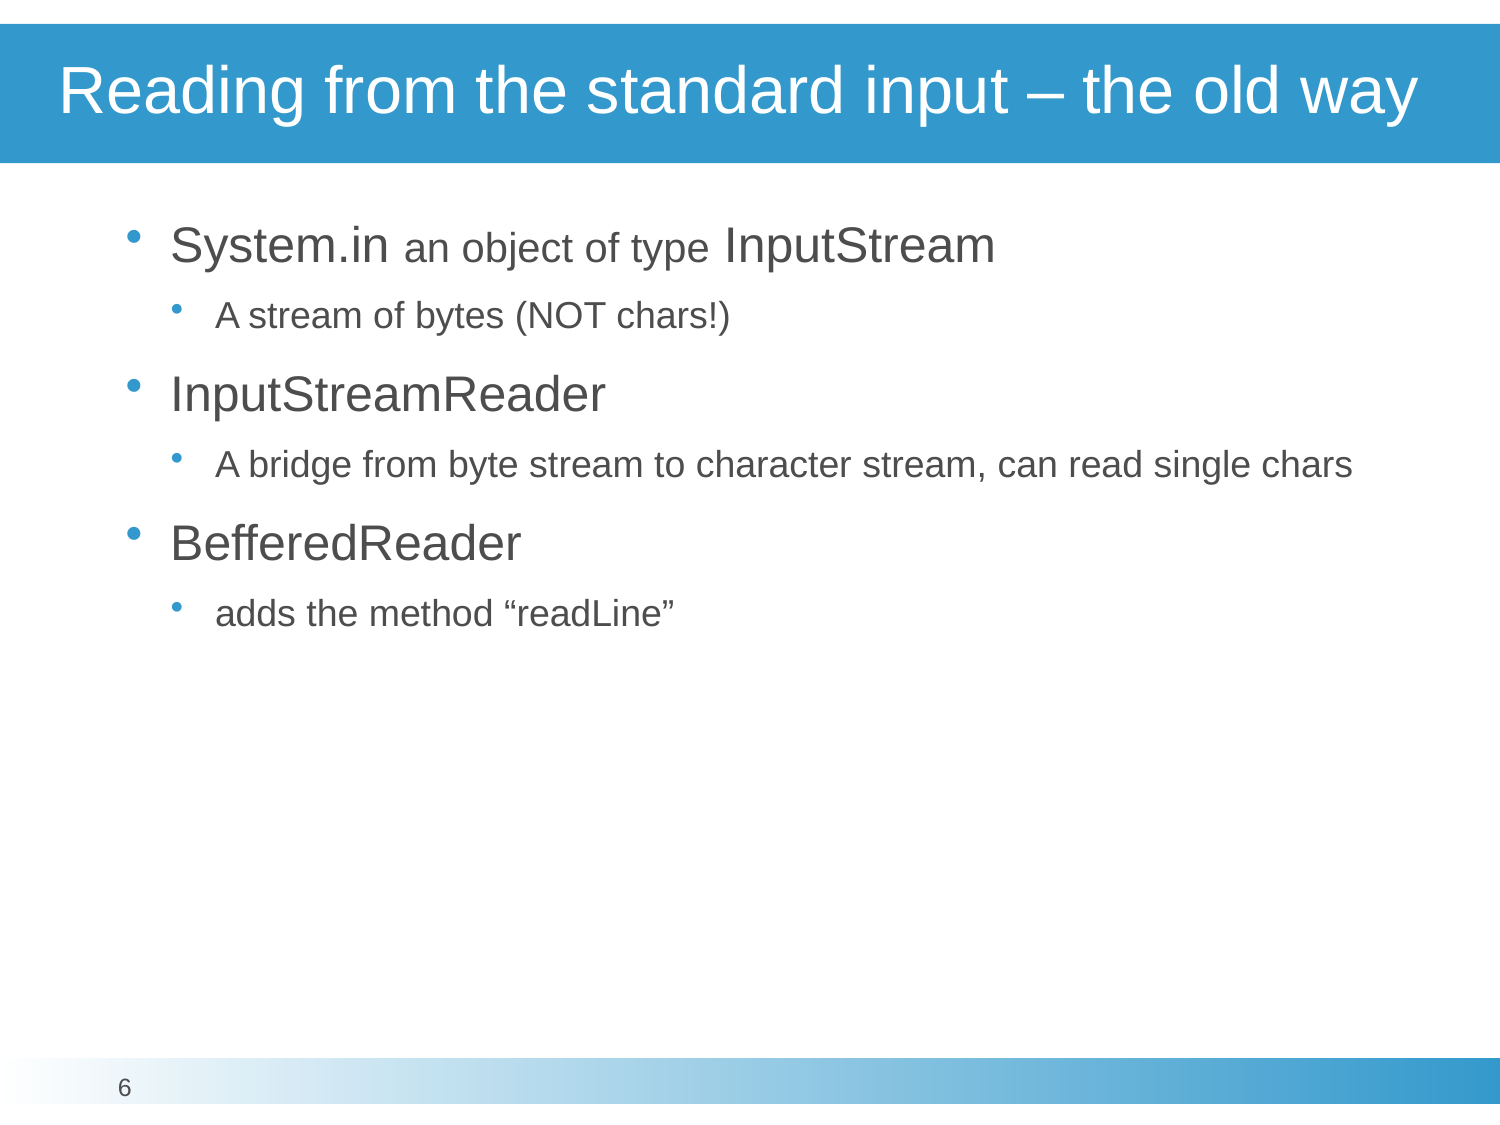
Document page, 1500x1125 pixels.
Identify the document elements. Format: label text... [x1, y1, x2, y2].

title Reading from the standard input – the old way [0, 23, 1500, 164]
slide_number 6 [45, 1074, 205, 1122]
list System.in an object of type InputStream A stream of bytes (NOT chars!) InputStreamReader A bridge from byte stream to character stream, can read single chars BefferedReader adds the method “readLine” [125, 212, 1393, 1031]
